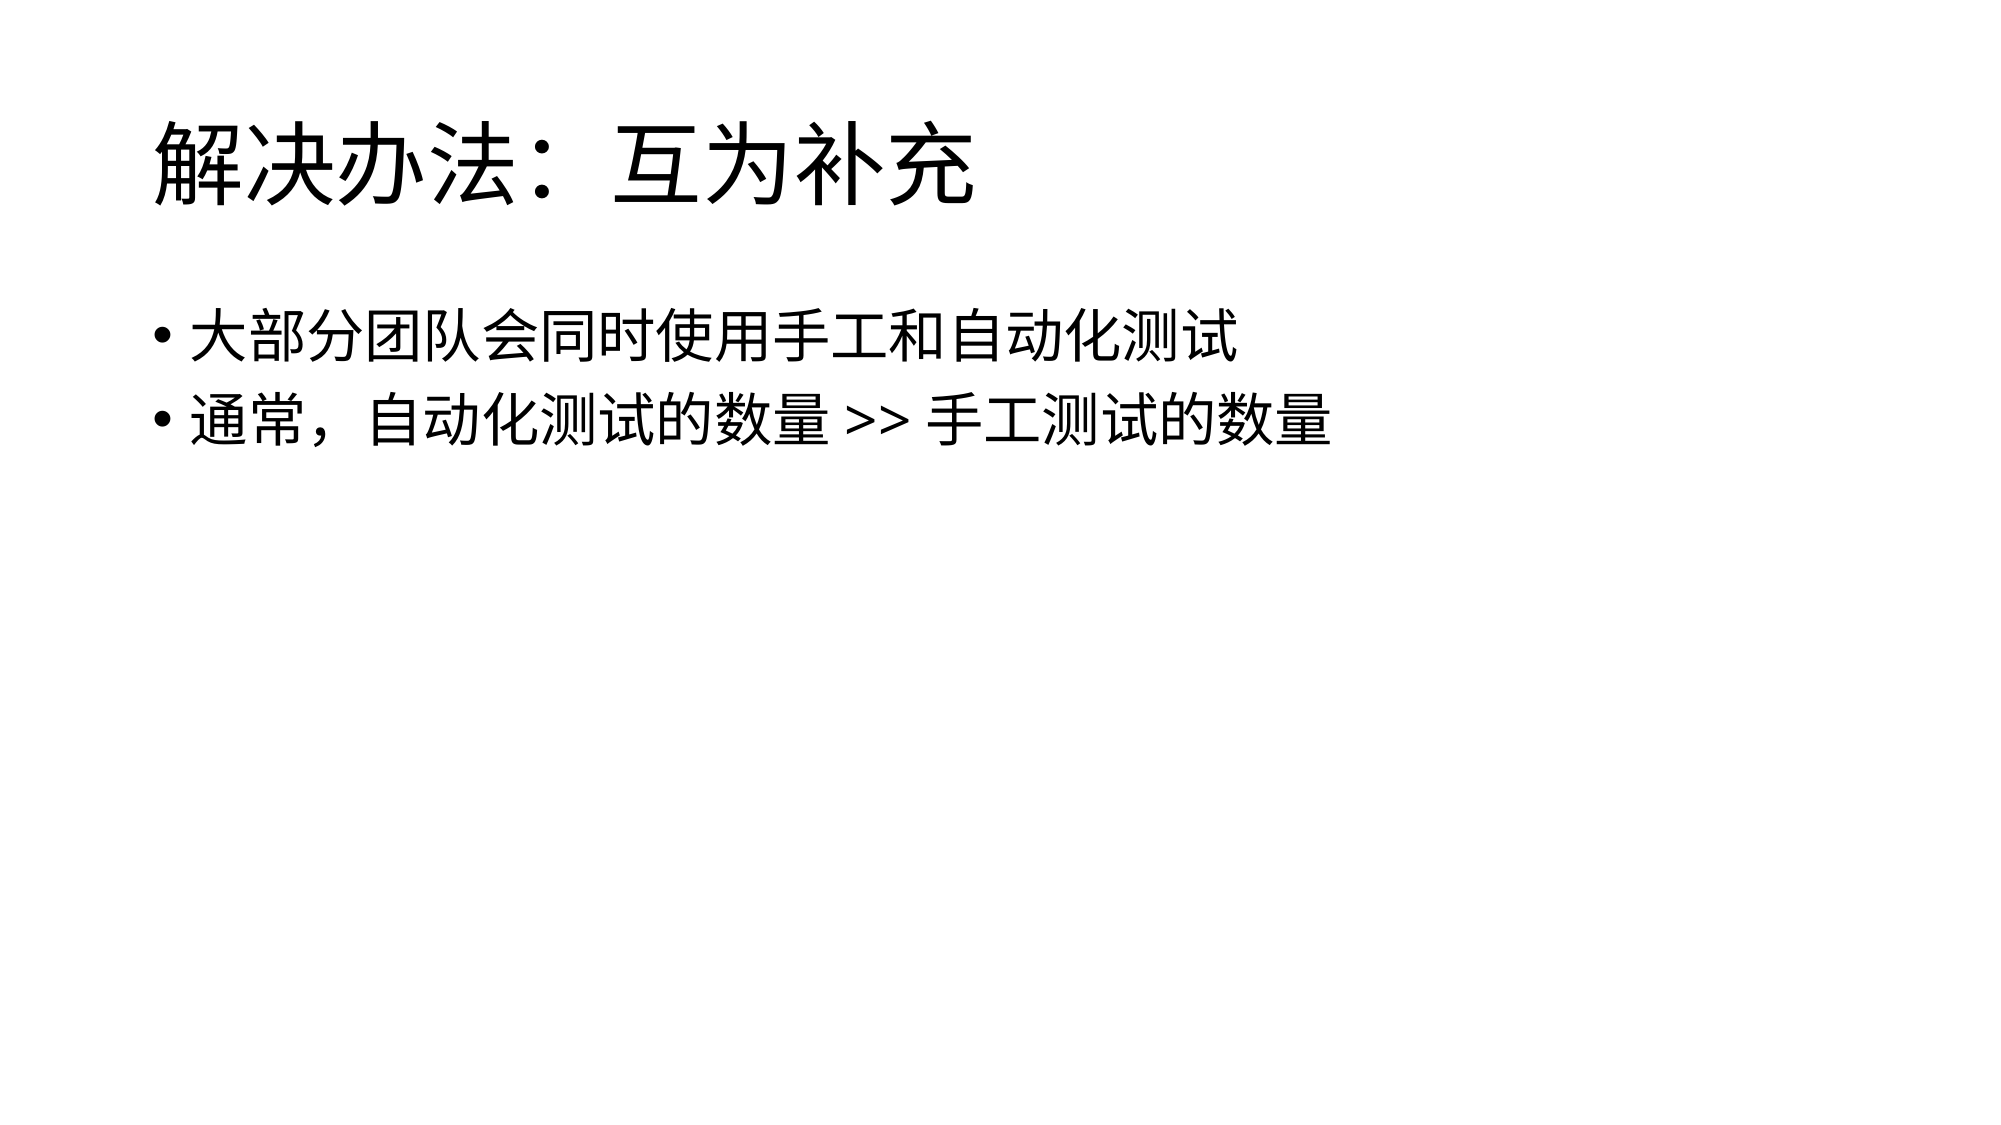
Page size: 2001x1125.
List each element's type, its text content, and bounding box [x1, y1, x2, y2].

title 解决办法：互为补充 [137, 59, 1863, 278]
list 大部分团队会同时使用手工和自动化测试 通常，自动化测试的数量>>手工测试的数量 [137, 299, 1863, 1014]
